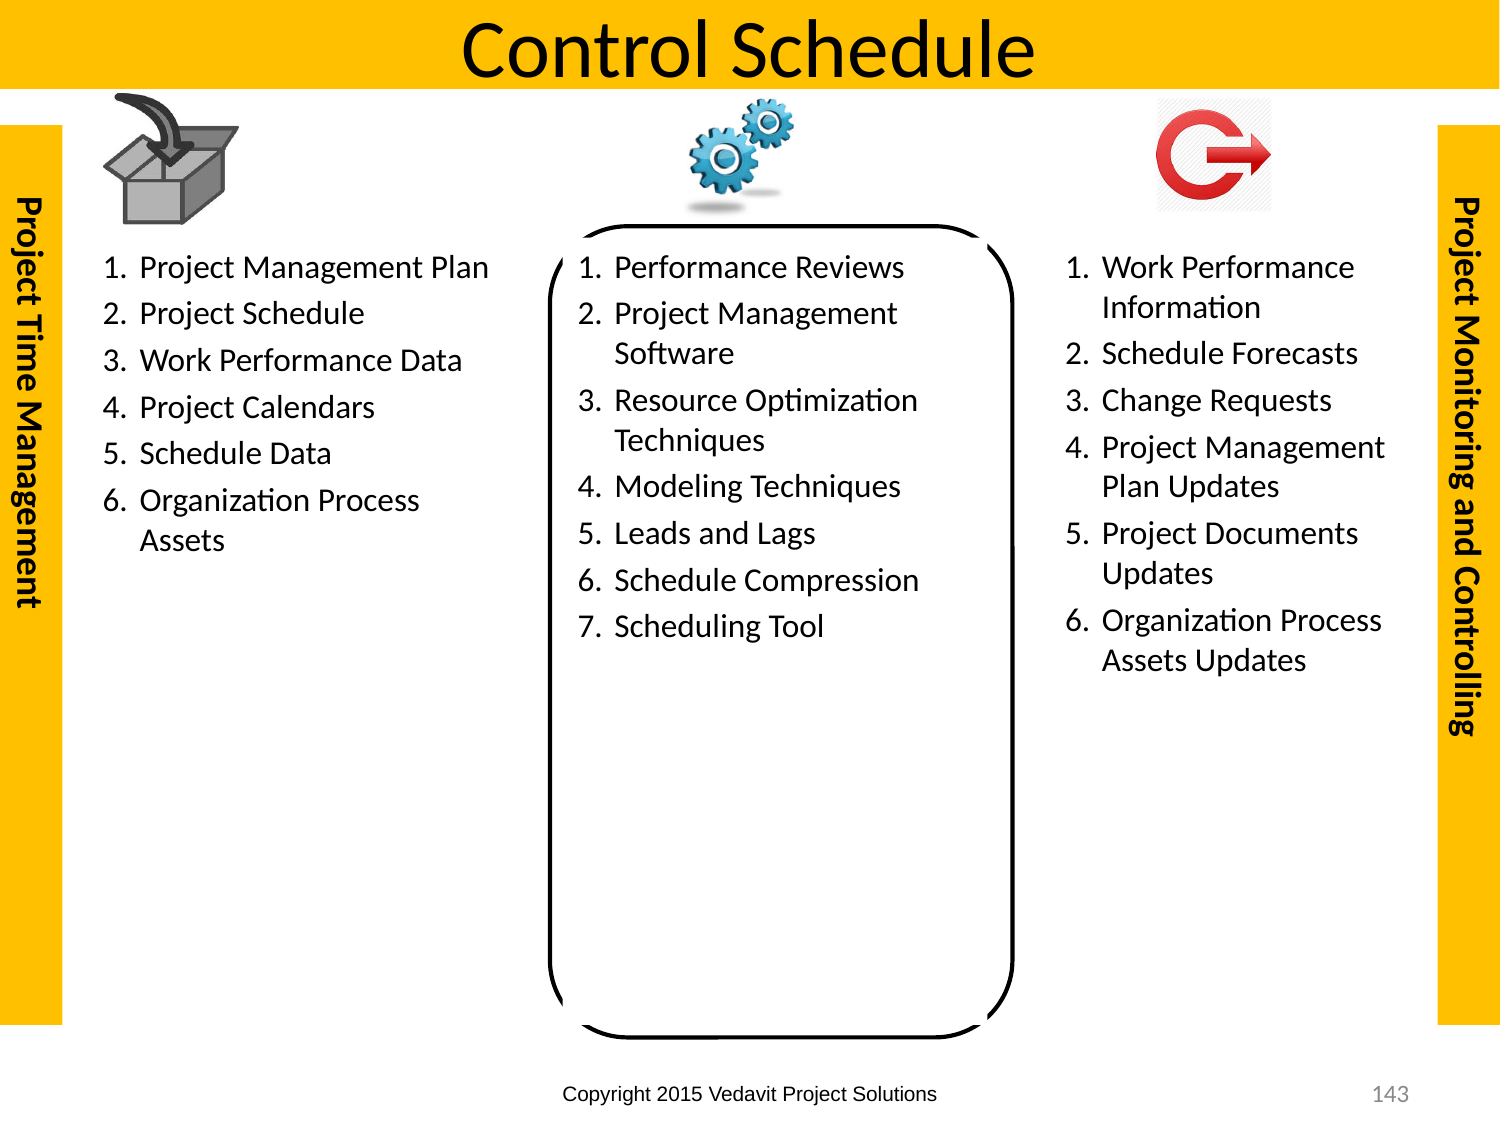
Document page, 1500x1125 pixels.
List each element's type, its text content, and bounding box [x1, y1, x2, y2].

slide_number 143 [1074, 1062, 1425, 1123]
list Project Management Plan Project Schedule Work Performance Data Project Calendars Schedule Data Organization Process Assets [87, 237, 513, 1025]
title Control Schedule [0, 0, 1500, 90]
list Project Time Management [0, 125, 63, 1025]
picture [1156, 97, 1272, 212]
list Project Monitoring and Controlling [1437, 125, 1500, 1025]
list Work Performance Information Schedule Forecasts Change Requests Project Management Plan Updates Project Documents Updates Organization Process Assets Updates [1050, 237, 1438, 1038]
picture [103, 93, 239, 225]
picture [678, 97, 800, 219]
list Performance Reviews Project Management Software Resource Optimization Techniques Modeling Techniques Leads and Lags Schedule Compression Scheduling Tool [562, 237, 988, 1025]
